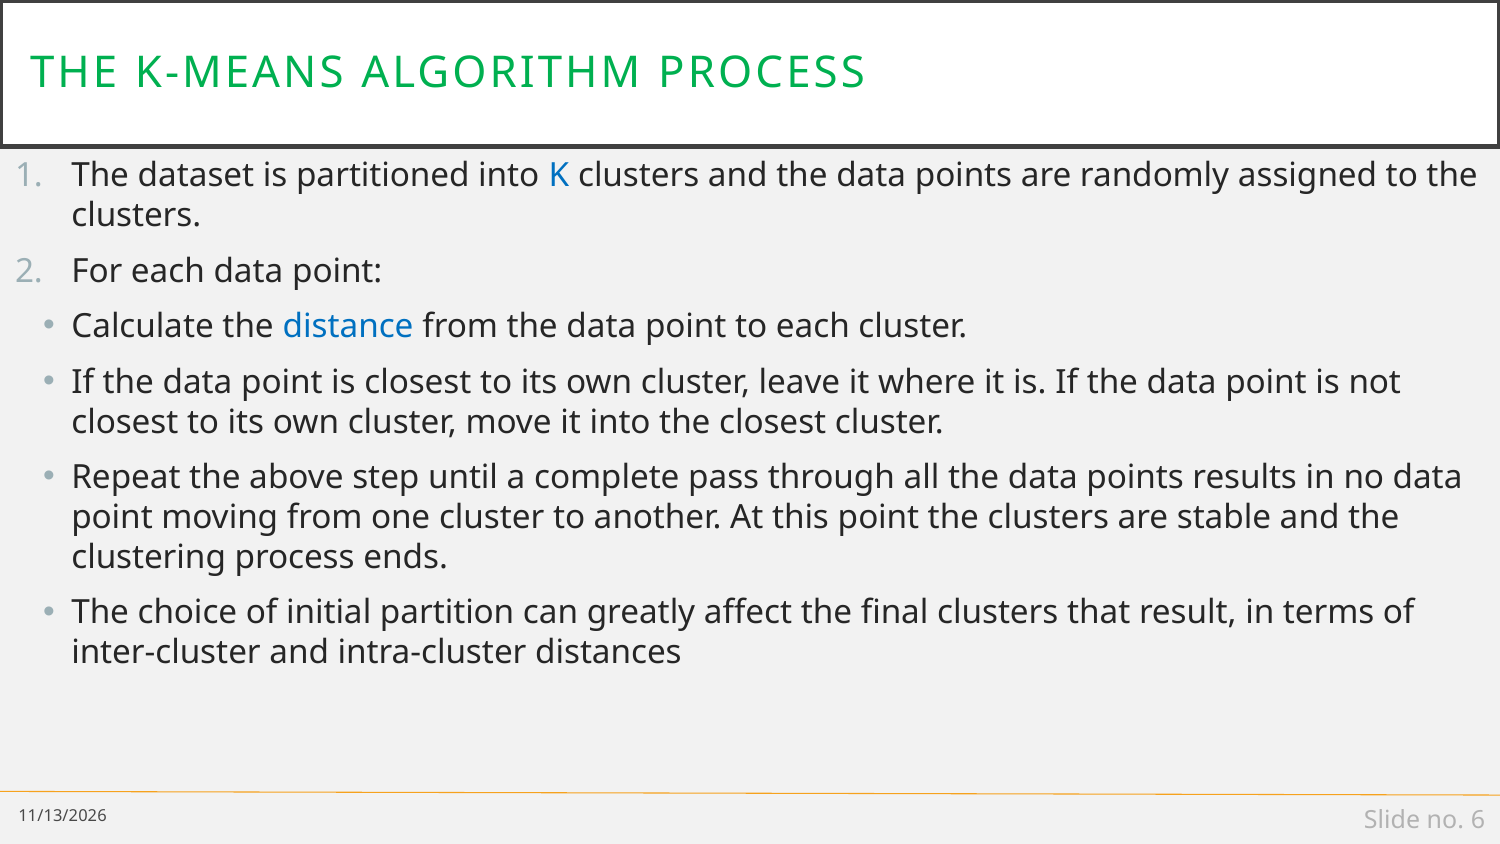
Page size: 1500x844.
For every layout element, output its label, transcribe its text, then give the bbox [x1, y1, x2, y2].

title The K-Means Algorithm Process [0, 0, 1500, 146]
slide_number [0, 796, 122, 837]
slide_number Slide no. 6 [1162, 797, 1500, 843]
list The dataset is partitioned into K clusters and the data points are randomly assigned to the clusters. For each data point: Calculate the distance from the data point to each cluster. If the data point is closest to its own cluster, leave it where it is. If the data point is not closest to its own cluster, move it into the closest cluster. Repeat the above step until a complete pass through all the data points results in no data point moving from one cluster to another. At this point the clusters are stable and the clustering process ends. The choice of initial partition can greatly affect the final clusters that result, in terms of inter-cluster and intra-cluster distances [0, 146, 1500, 798]
